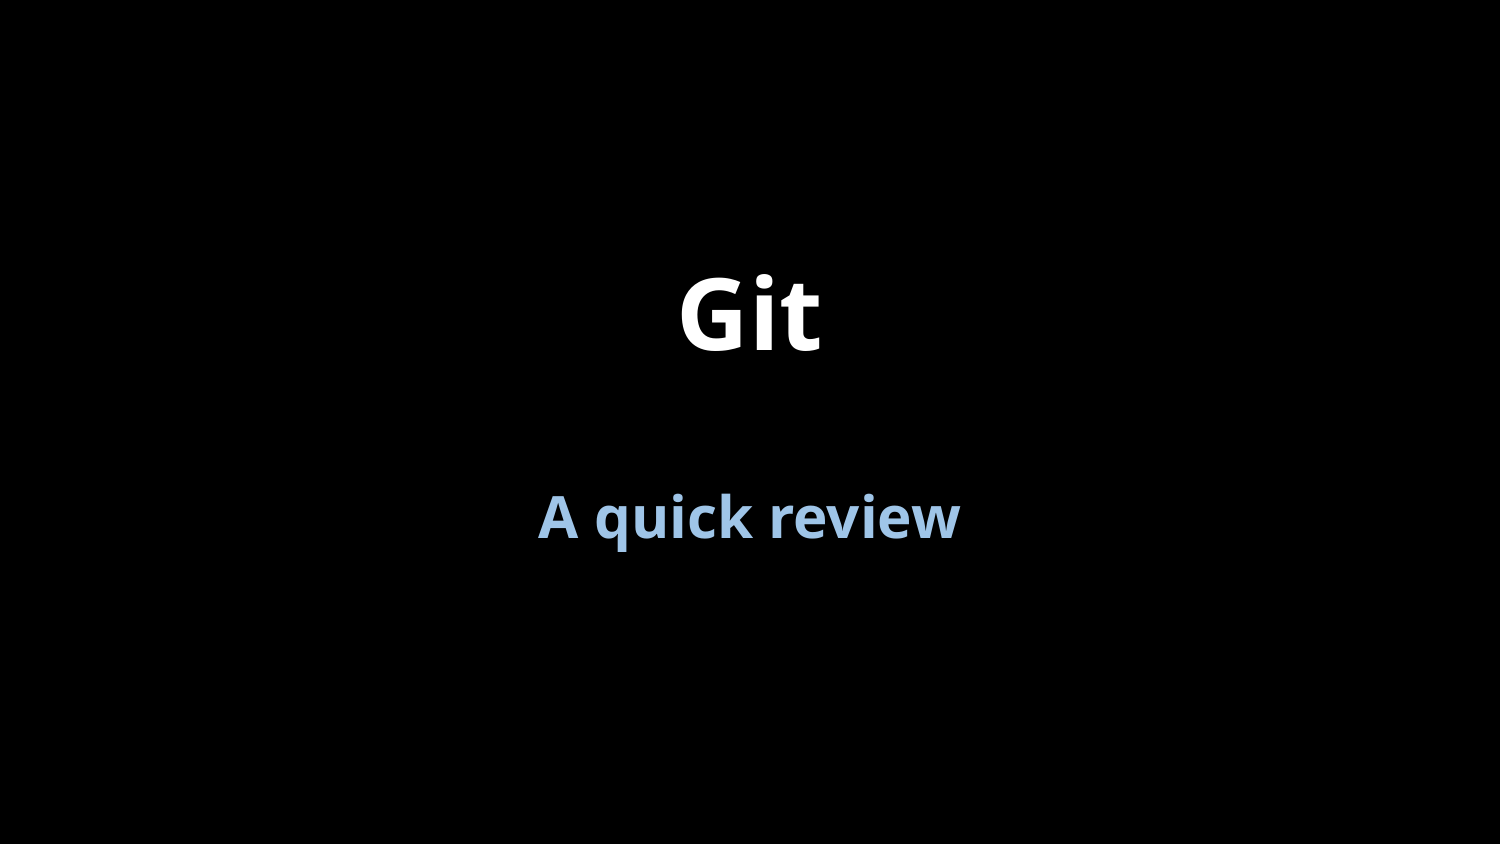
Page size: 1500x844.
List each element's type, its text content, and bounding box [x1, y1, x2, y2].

subtitle A quick review [51, 464, 1449, 595]
title Git [51, 122, 1449, 386]
